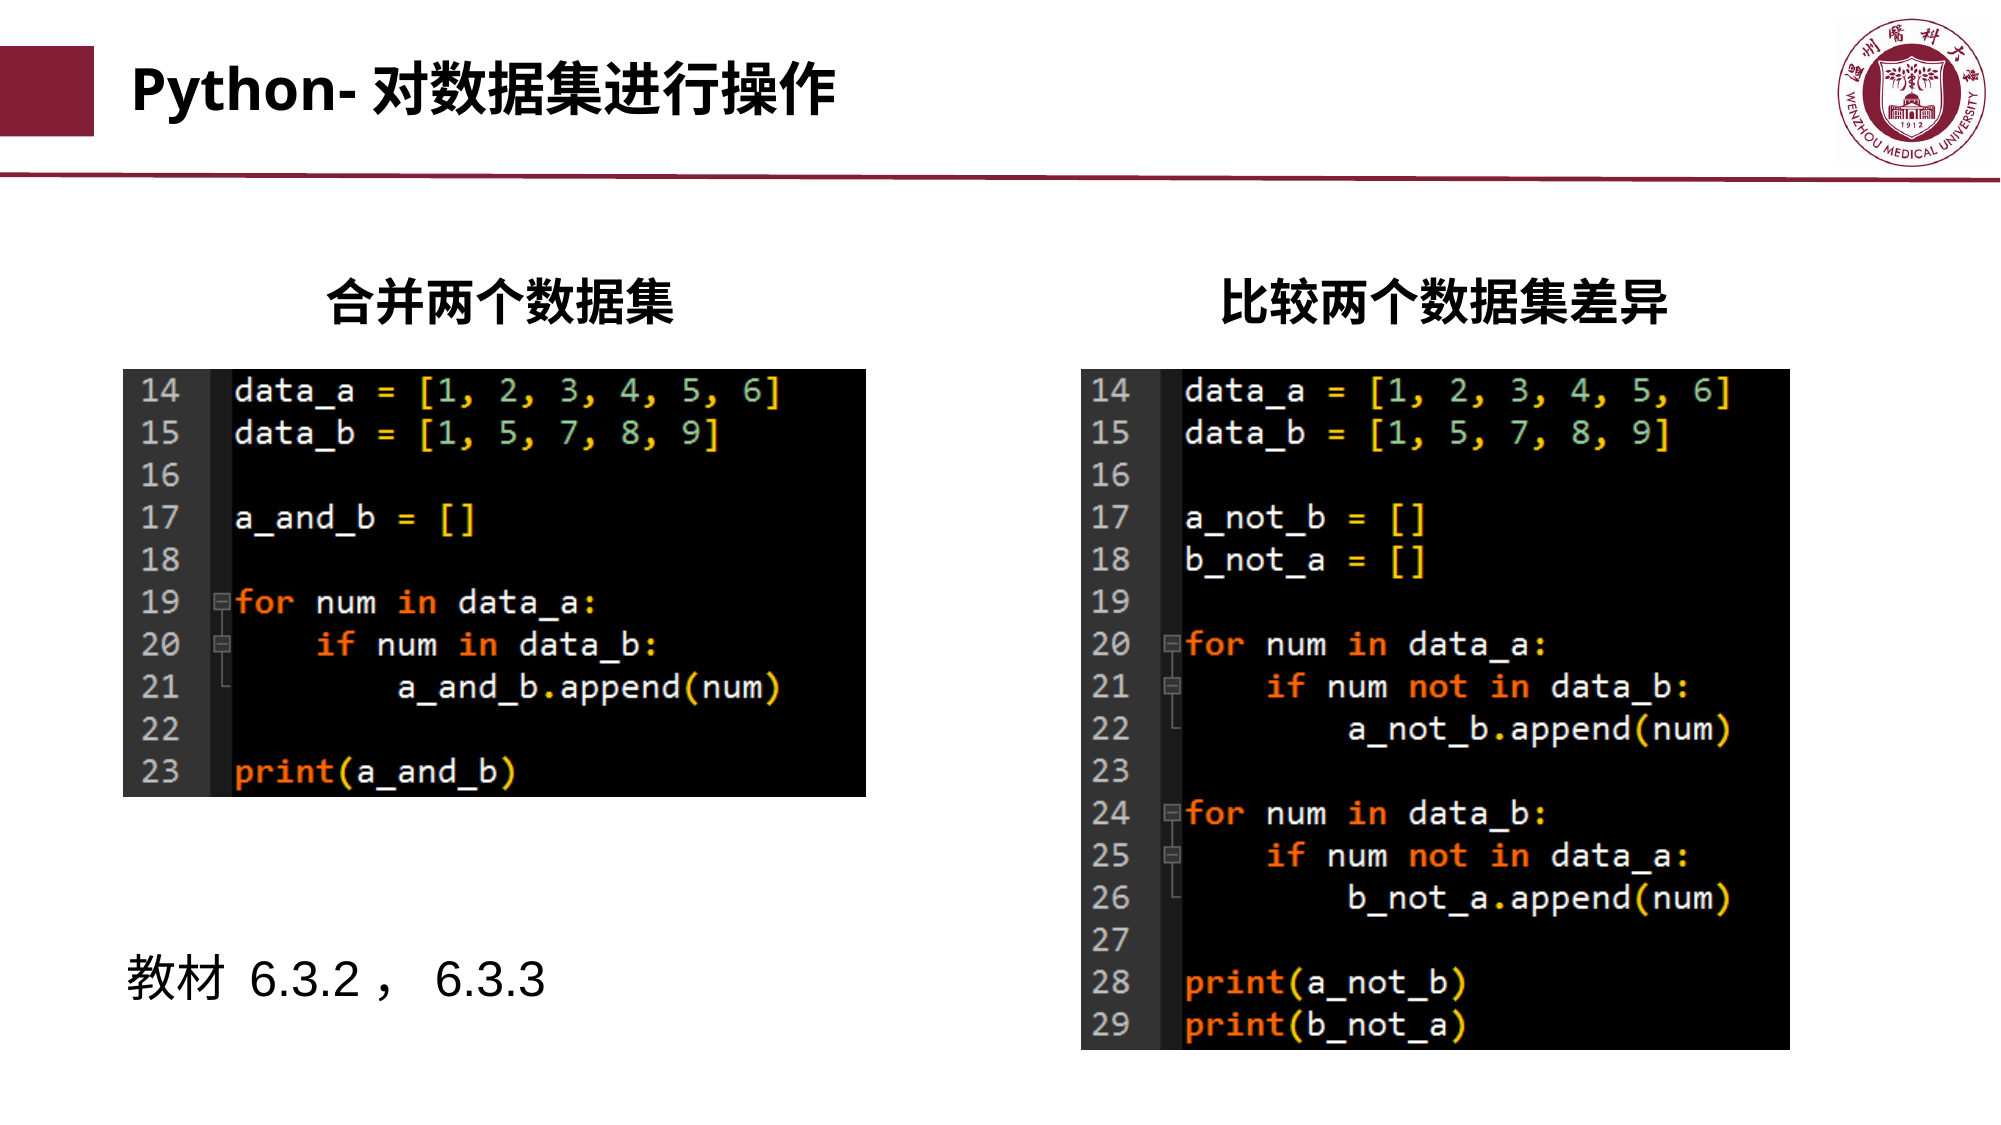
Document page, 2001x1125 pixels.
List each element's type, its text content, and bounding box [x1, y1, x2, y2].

text_box 教材 6.3.2，6.3.3 [111, 939, 561, 1015]
text_box 合并两个数据集 [310, 263, 691, 339]
picture [1837, 18, 1986, 167]
picture [123, 369, 866, 797]
text_box 比较两个数据集差异 [1204, 263, 1685, 339]
picture [1081, 369, 1790, 1050]
title Python-对数据集进行操作 [115, 48, 1756, 135]
